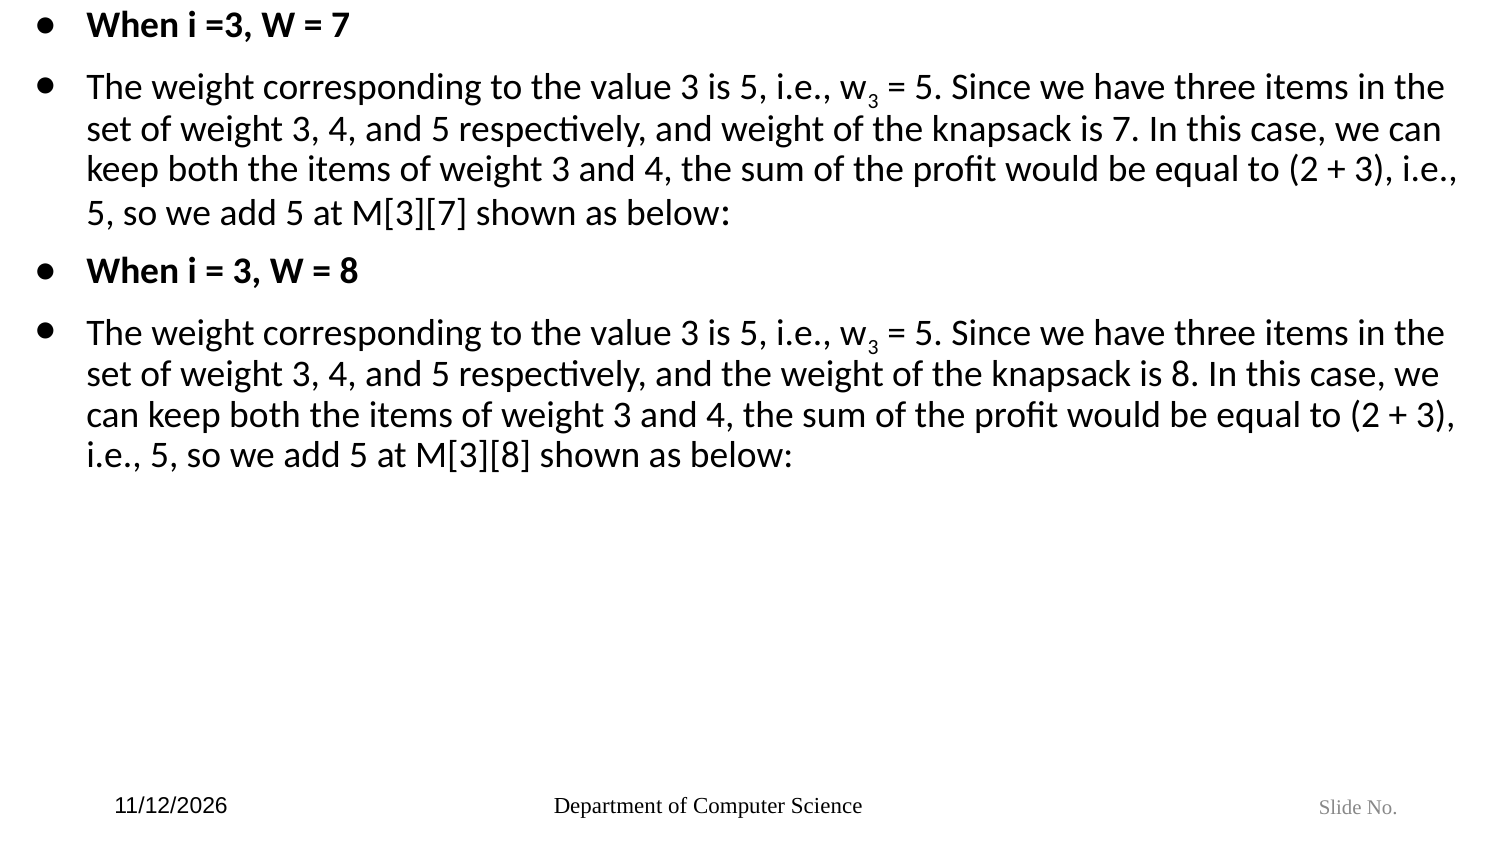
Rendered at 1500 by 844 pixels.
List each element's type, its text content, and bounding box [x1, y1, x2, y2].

list When i =3, W = 7 The weight corresponding to the value 3 is 5, i.e., w3 = 5. Since we have three items in the set of weight 3, 4, and 5 respectively, and weight of the knapsack is 7. In this case, we can keep both the items of weight 3 and 4, the sum of the profit would be equal to (2 + 3), i.e., 5, so we add 5 at M[3][7] shown as below: When i = 3, W = 8 The weight corresponding to the value 3 is 5, i.e., w3 = 5. Since we have three items in the set of weight 3, 4, and 5 respectively, and the weight of the knapsack is 8. In this case, we can keep both the items of weight 3 and 4, the sum of the profit would be equal to (2 + 3), i.e., 5, so we add 5 at M[3][8] shown as below: [0, 0, 1500, 771]
footer Department of Computer Science [455, 782, 962, 827]
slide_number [103, 782, 441, 827]
text_box Slide No. [1307, 782, 1477, 827]
